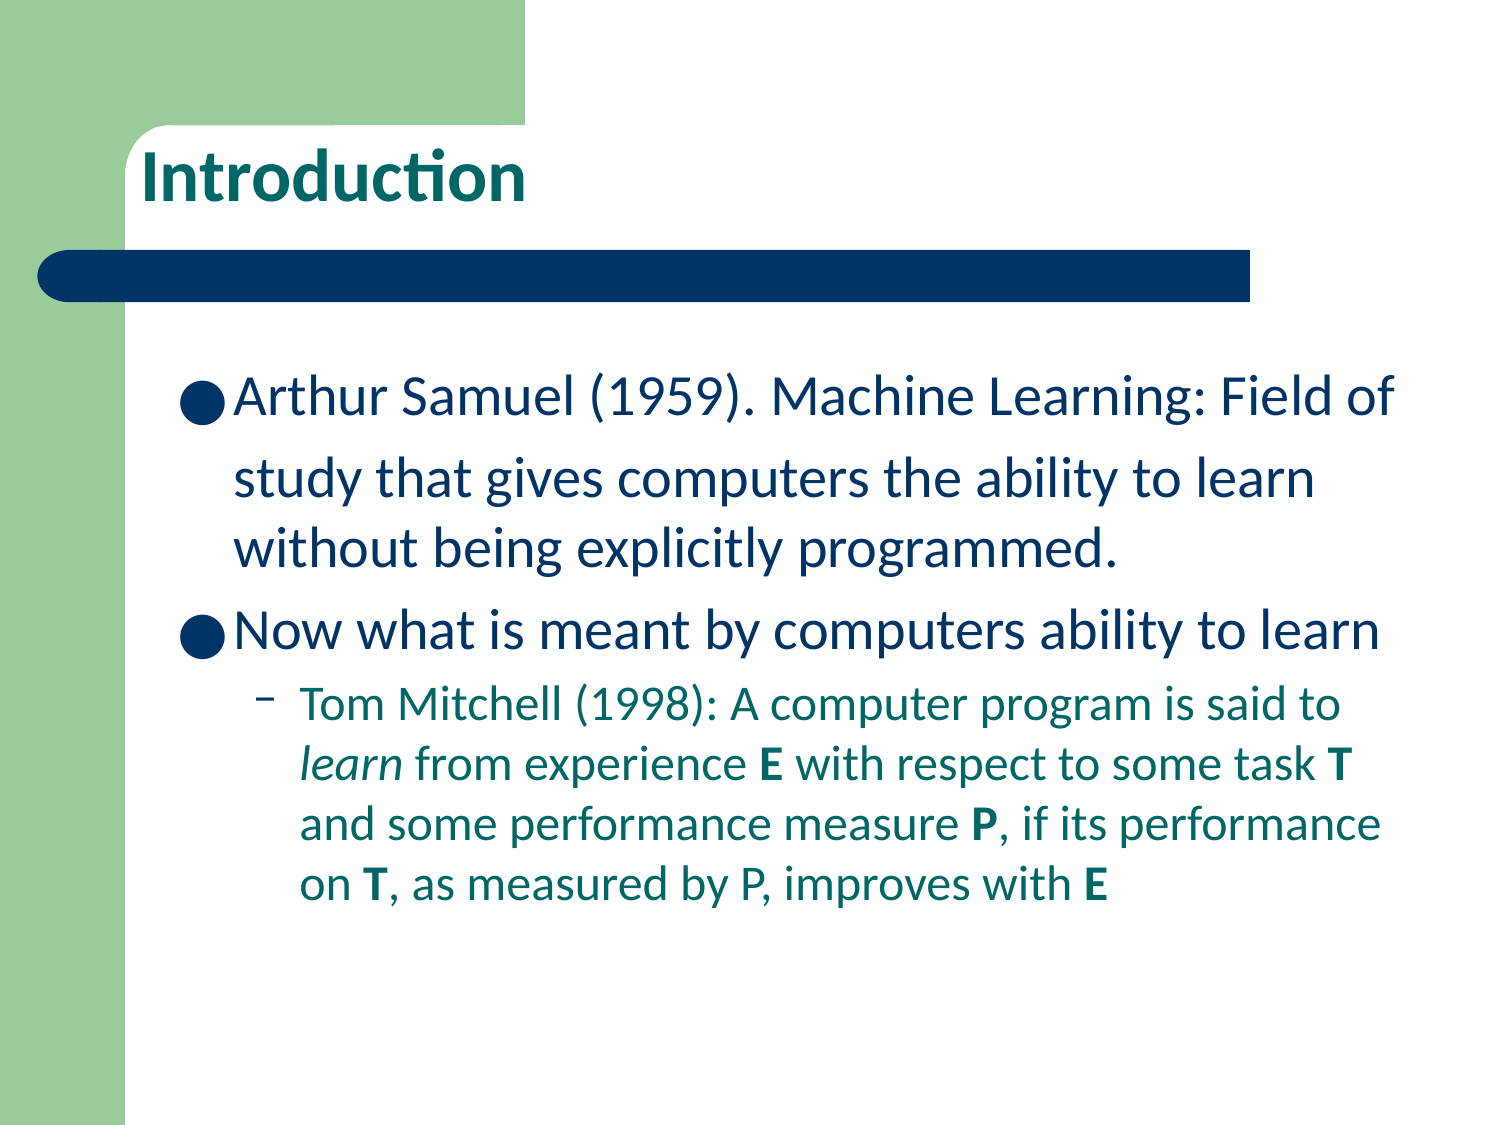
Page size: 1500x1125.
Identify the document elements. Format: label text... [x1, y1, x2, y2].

title Introduction [125, 125, 1425, 225]
list Arthur Samuel (1959). Machine Learning: Field of study that gives computers the ability to learn without being explicitly programmed. Now what is meant by computers ability to learn Tom Mitchell (1998): A computer program is said to learn from experience E with respect to some task T and some performance measure P, if its performance on T, as measured by P, improves with E [162, 350, 1425, 1011]
